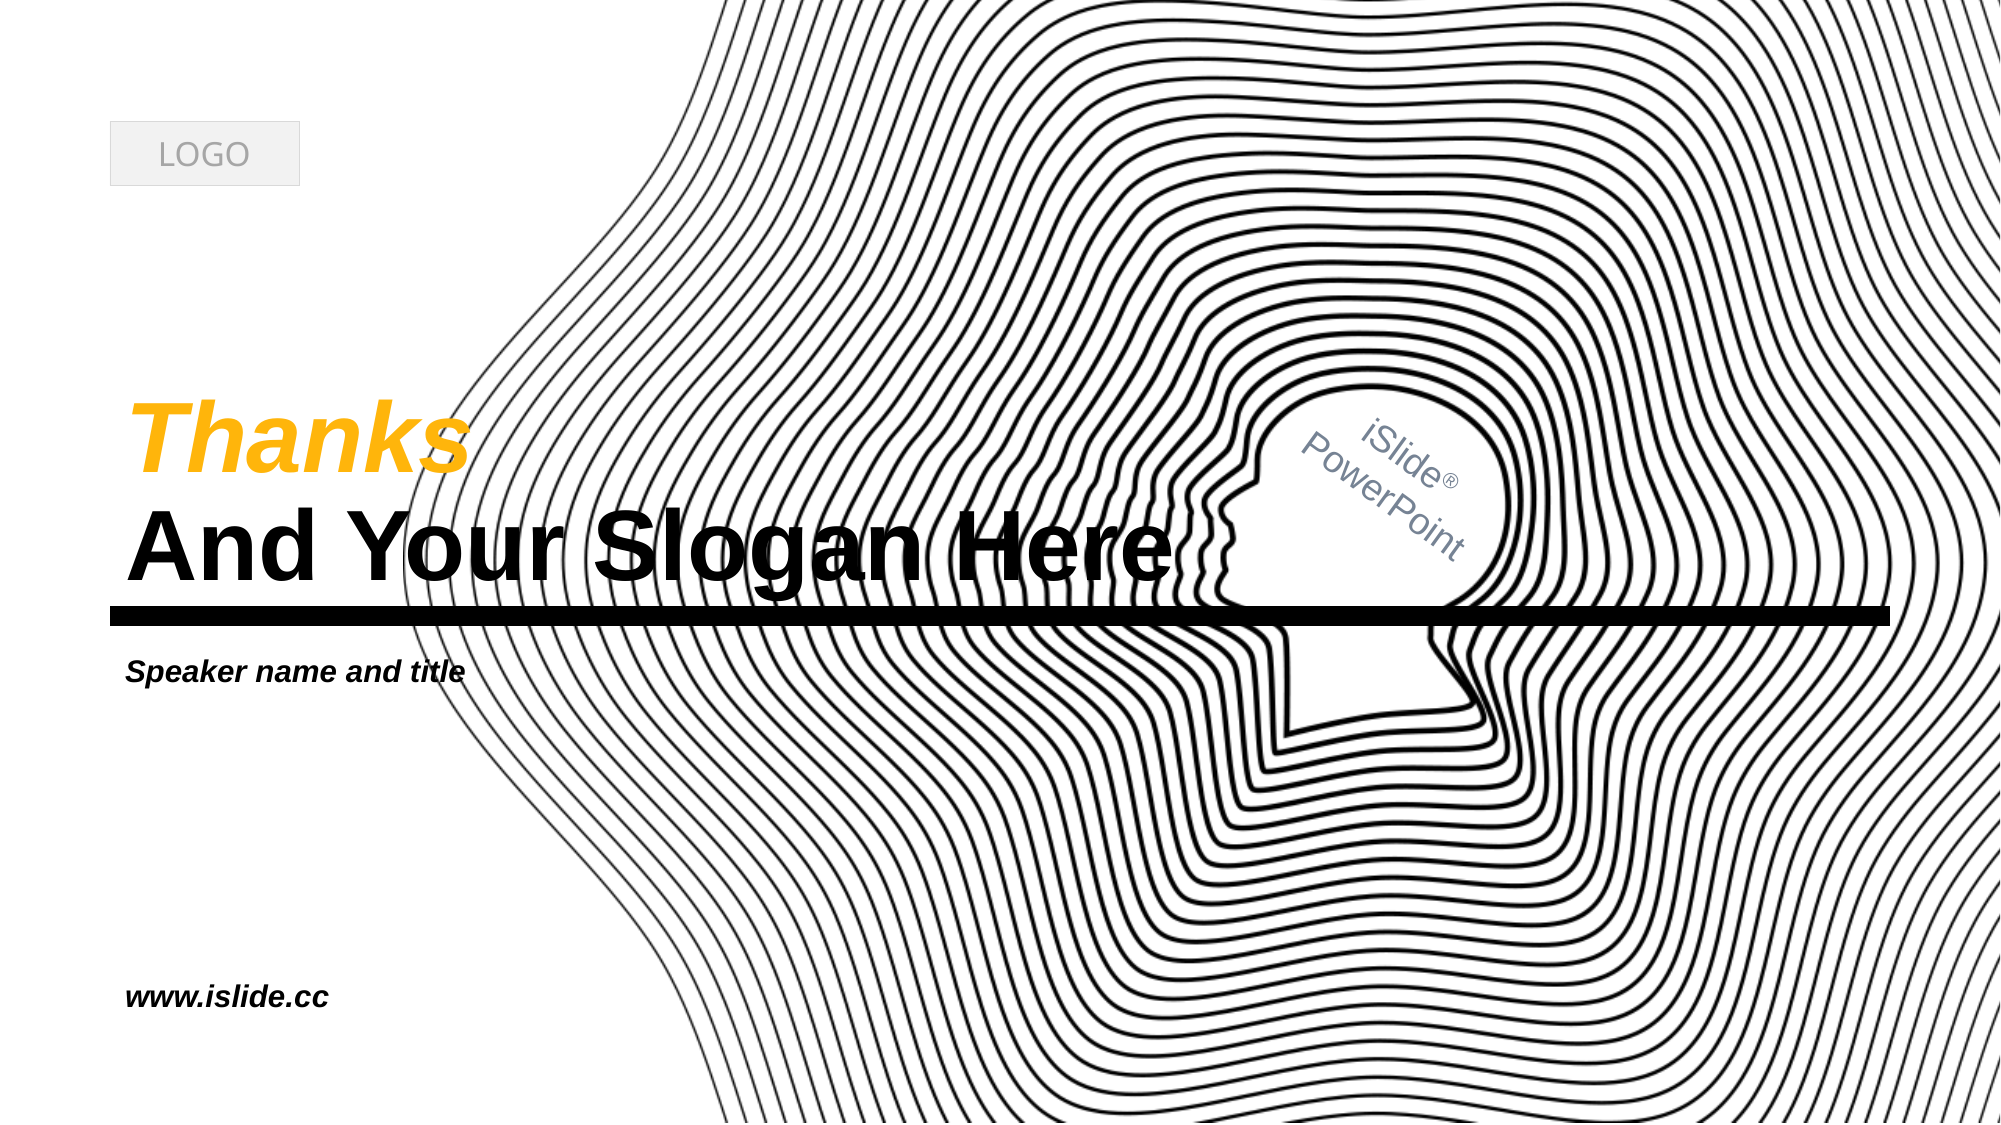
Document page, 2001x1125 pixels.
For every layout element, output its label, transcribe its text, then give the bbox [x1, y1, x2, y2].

text_box iSlide® PowerPoint [1269, 362, 1527, 590]
picture [403, 0, 2001, 1123]
list Speaker name and title [109, 648, 1889, 698]
title Thanks And Your Slogan Here [109, 343, 1889, 610]
list www.islide.cc [109, 972, 1889, 1024]
